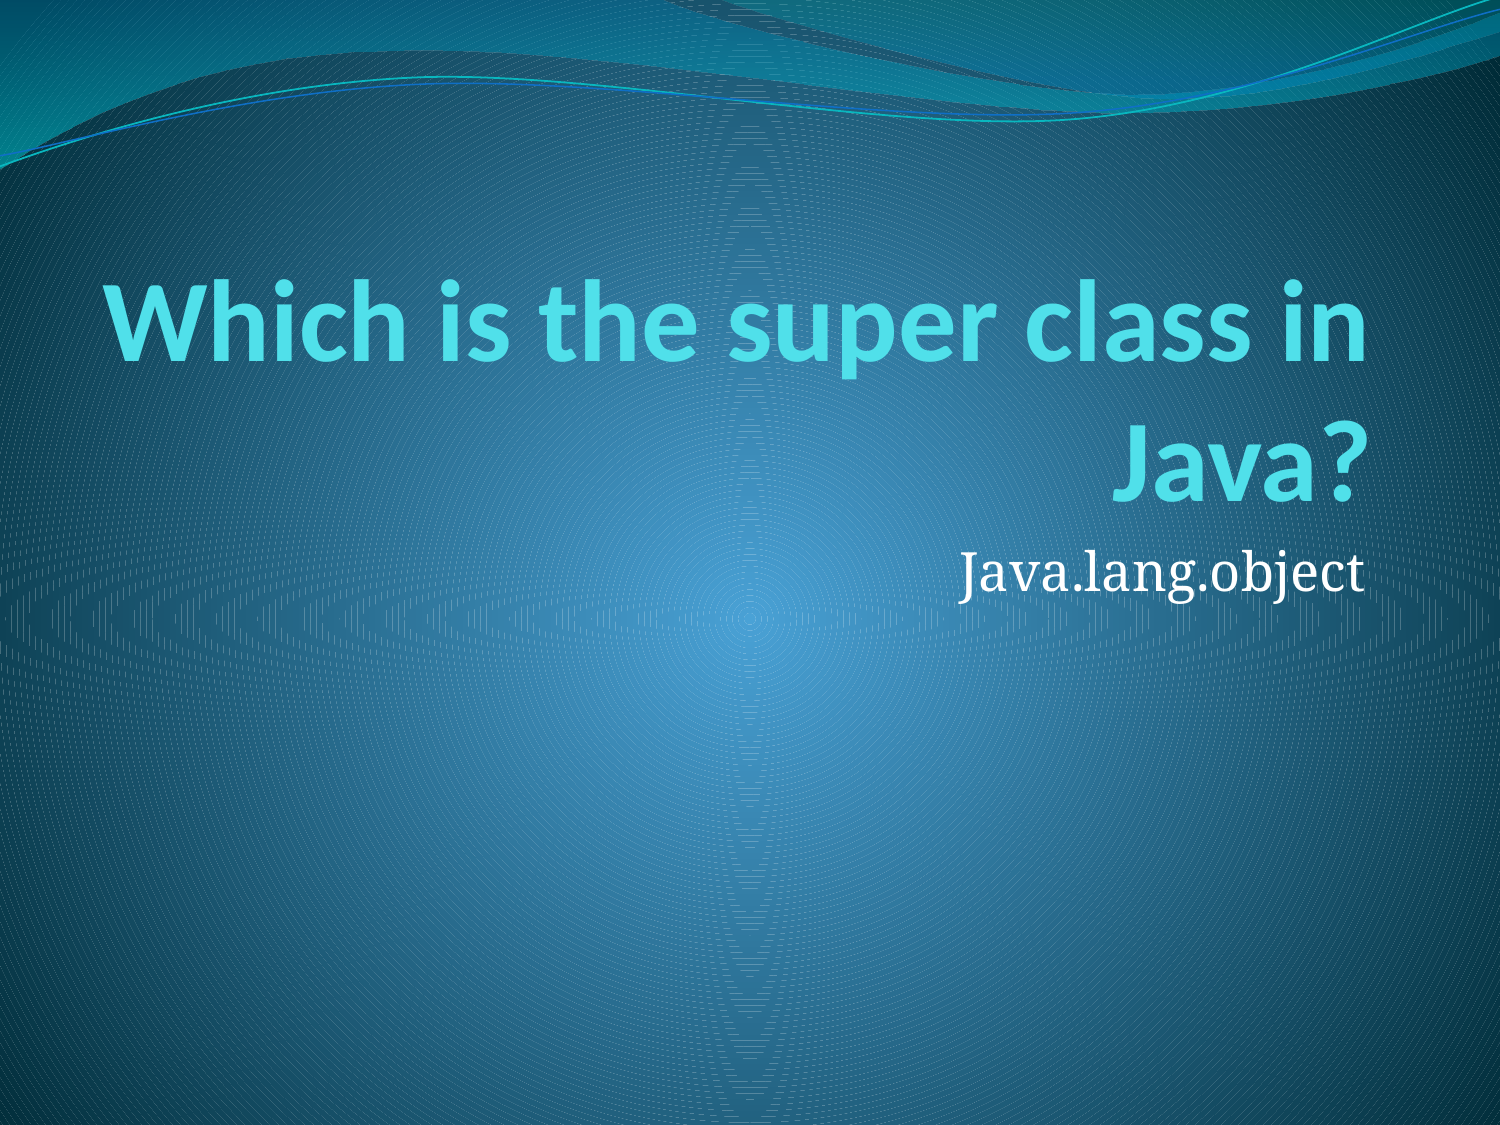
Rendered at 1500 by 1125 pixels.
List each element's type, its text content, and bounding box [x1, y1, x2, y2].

subtitle Java.lang.object [87, 529, 1376, 818]
title Which is the super class in Java? [87, 224, 1376, 525]
